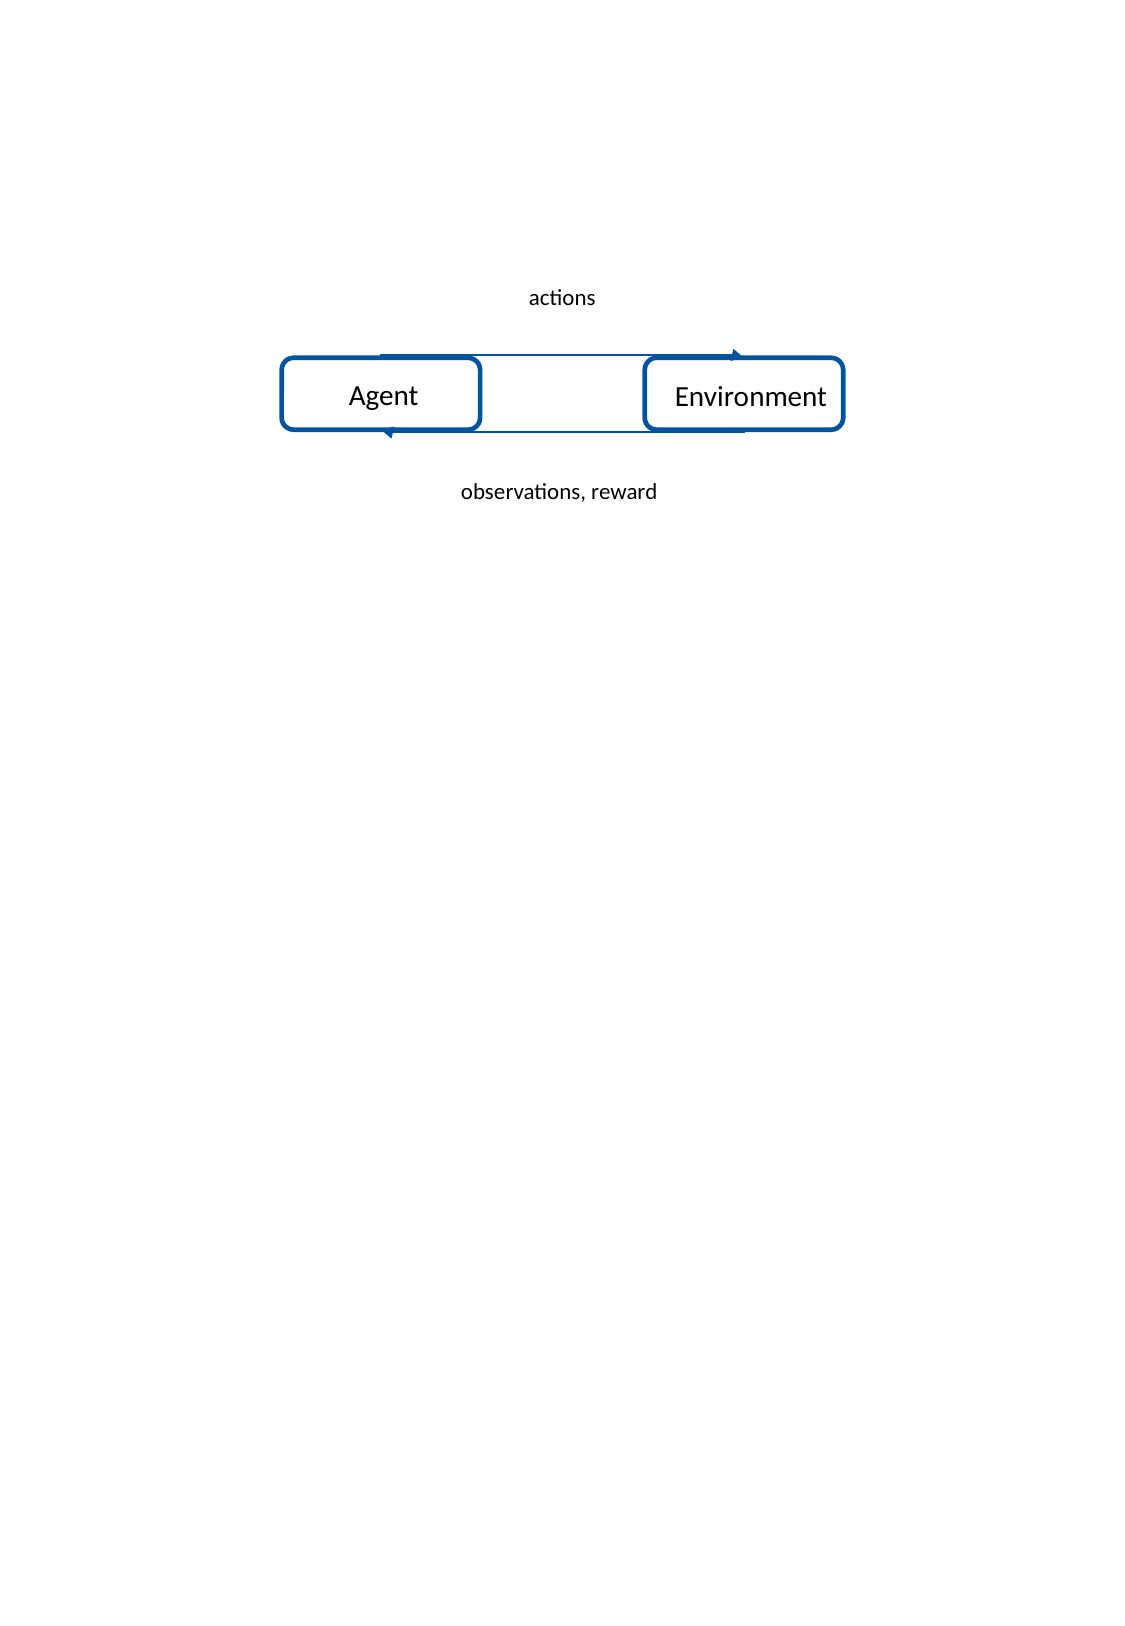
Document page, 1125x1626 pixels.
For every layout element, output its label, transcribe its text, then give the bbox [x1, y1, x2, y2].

text_box actions [565, 275, 611, 318]
text_box observations, reward [565, 469, 681, 512]
text_box observations, reward [445, 469, 562, 512]
text_box Environment [660, 370, 843, 420]
text_box [280, 356, 482, 431]
text_box Agent [334, 369, 434, 419]
text_box [643, 356, 845, 431]
text_box actions [514, 275, 562, 318]
